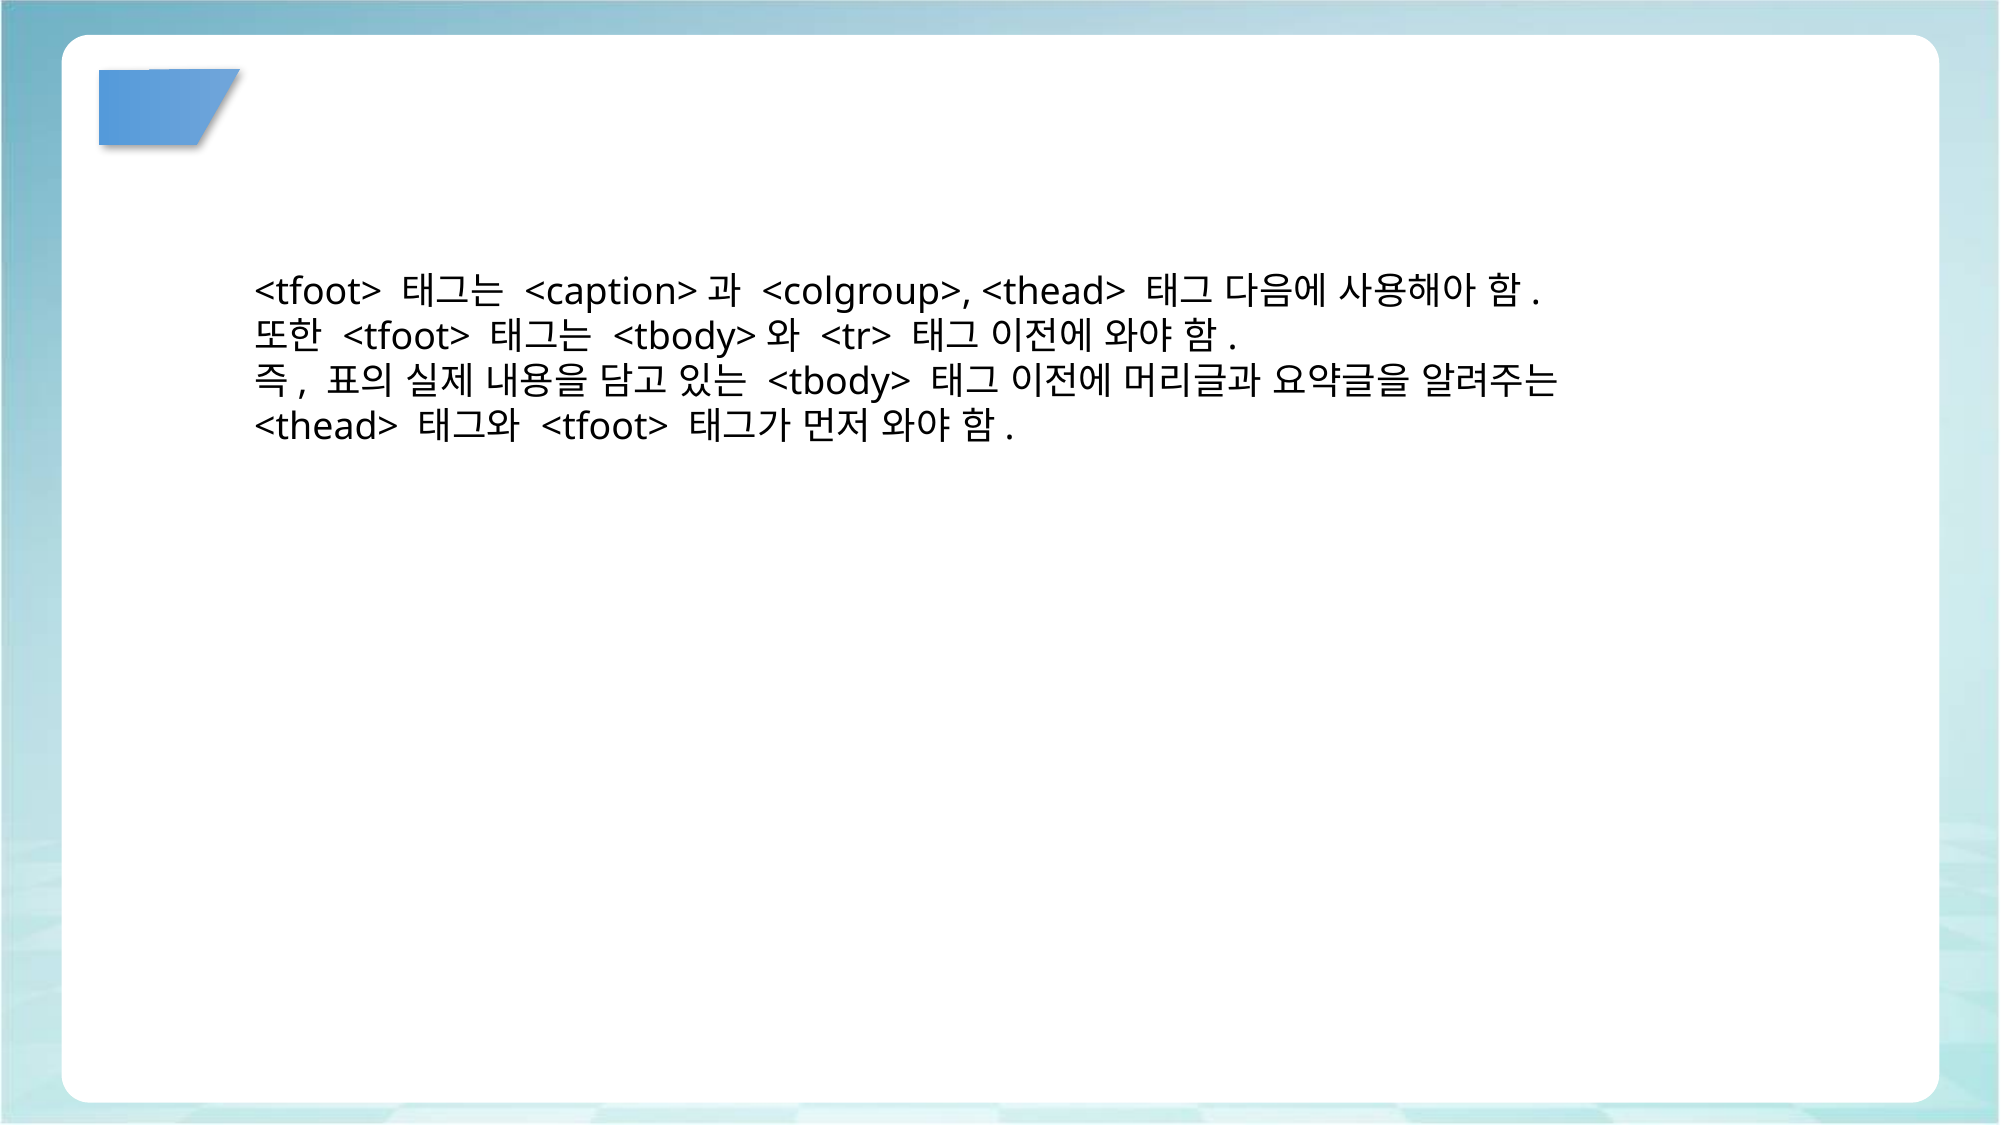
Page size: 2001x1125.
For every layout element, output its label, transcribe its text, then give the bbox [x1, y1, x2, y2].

text_box <tfoot> 태그는 <caption>과 <colgroup>, <thead> 태그 다음에 사용해아 함. 또한 <tfoot> 태그는 <tbody>와 <tr> 태그 이전에 와야 함. 즉, 표의 실제 내용을 담고 있는 <tbody> 태그 이전에 머리글과 요약글을 알려주는 <thead> 태그와 <tfoot> 태그가 먼저 와야 함. [239, 259, 1575, 454]
picture [0, 0, 2001, 1125]
